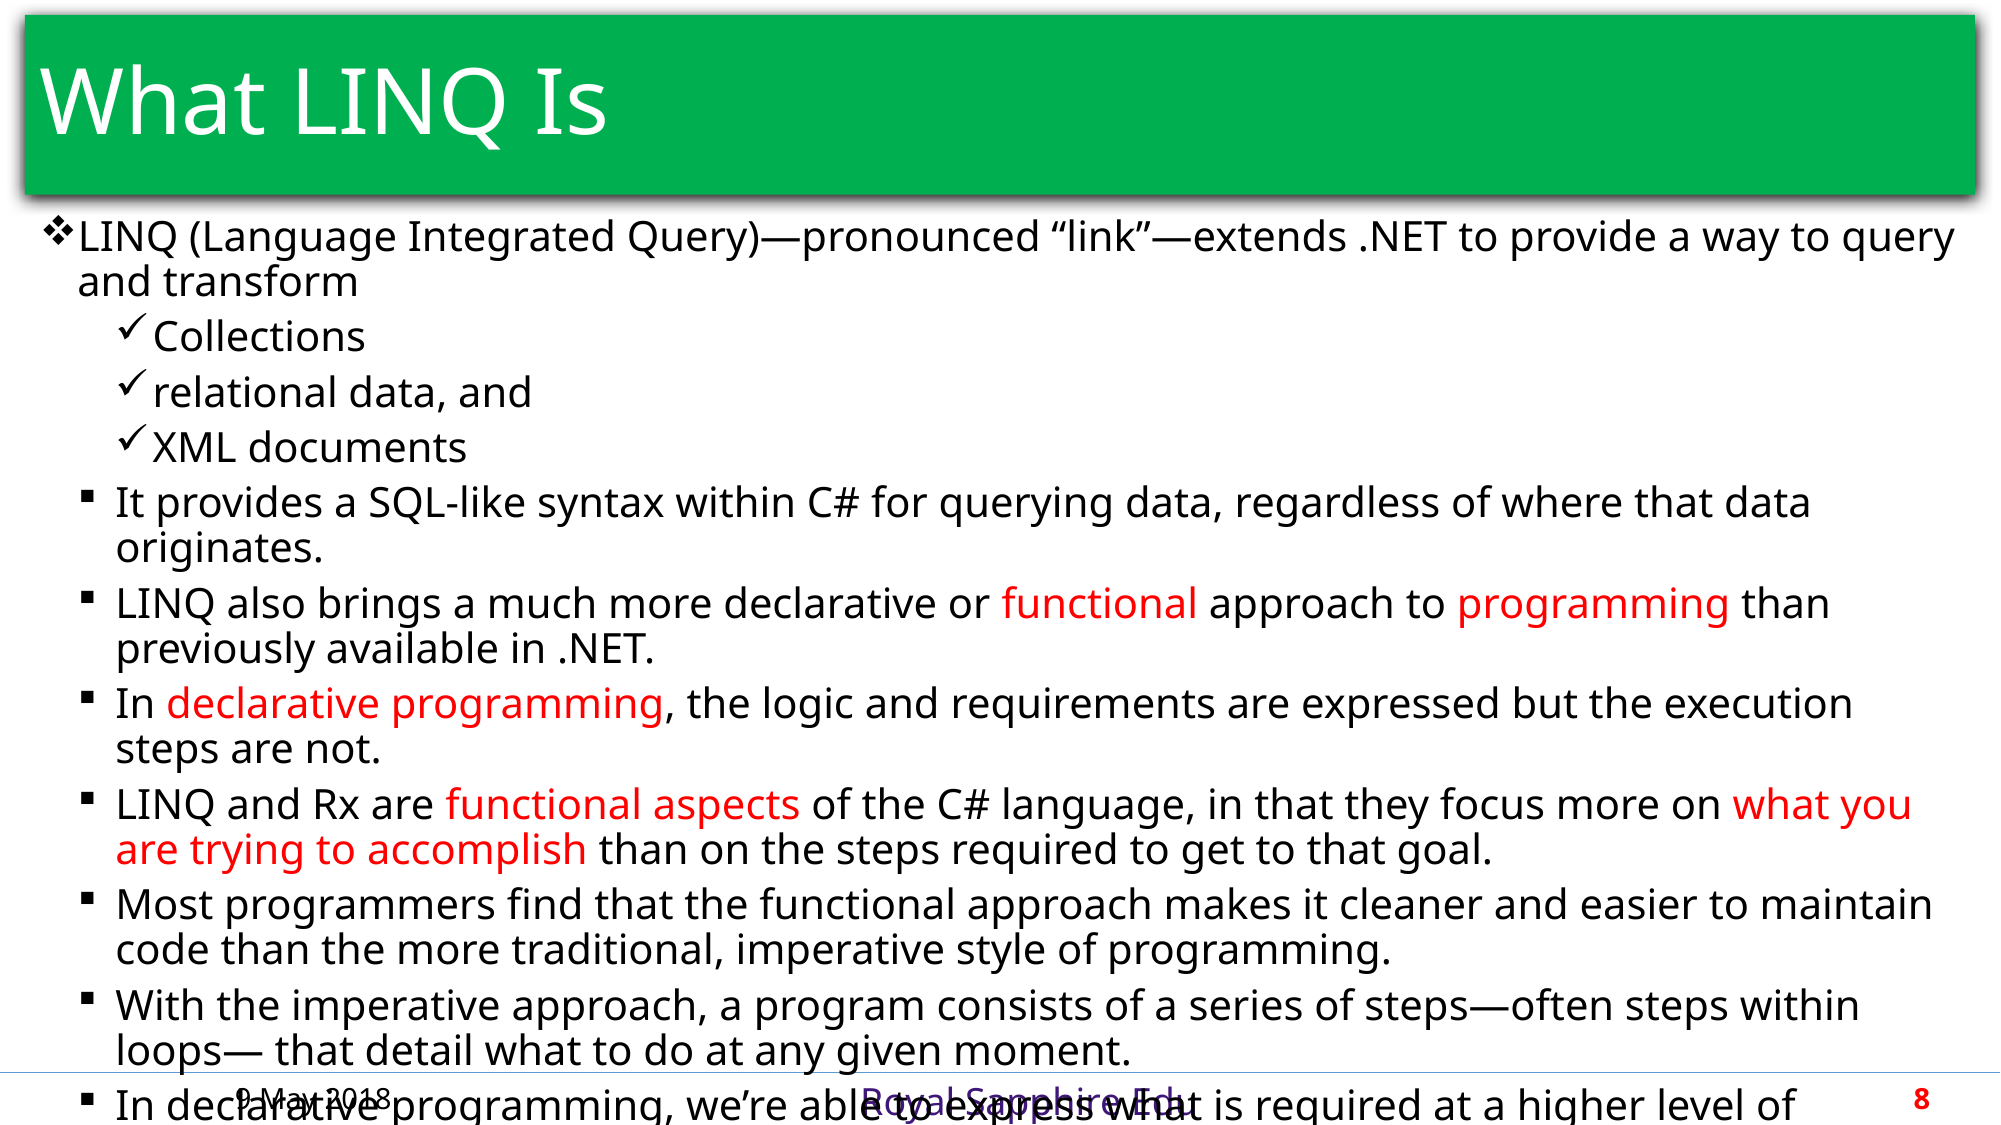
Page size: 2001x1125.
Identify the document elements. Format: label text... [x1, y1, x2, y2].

title What LINQ Is [24, 14, 1975, 195]
slide_number 8 [1495, 1072, 1946, 1115]
list LINQ (Language Integrated Query)—pronounced “link”—extends .NET to provide a way to query and transform Collections relational data, and XML documents It provides a SQL-like syntax within C# for querying data, regardless of where that data originates. LINQ also brings a much more declarative or functional approach to programming than previously available in .NET. In declarative programming, the logic and requirements are expressed but the execution steps are not. LINQ and Rx are functional aspects of the C# language, in that they focus more on what you are trying to accomplish than on the steps required to get to that goal. Most programmers find that the functional approach makes it cleaner and easier to maintain code than the more traditional, imperative style of programming. With the imperative approach, a program consists of a series of steps—often steps within loops— that detail what to do at any given moment. In declarative programming, we’re able to express what is required at a higher level of abstraction. [24, 208, 1975, 1063]
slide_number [220, 1072, 671, 1115]
